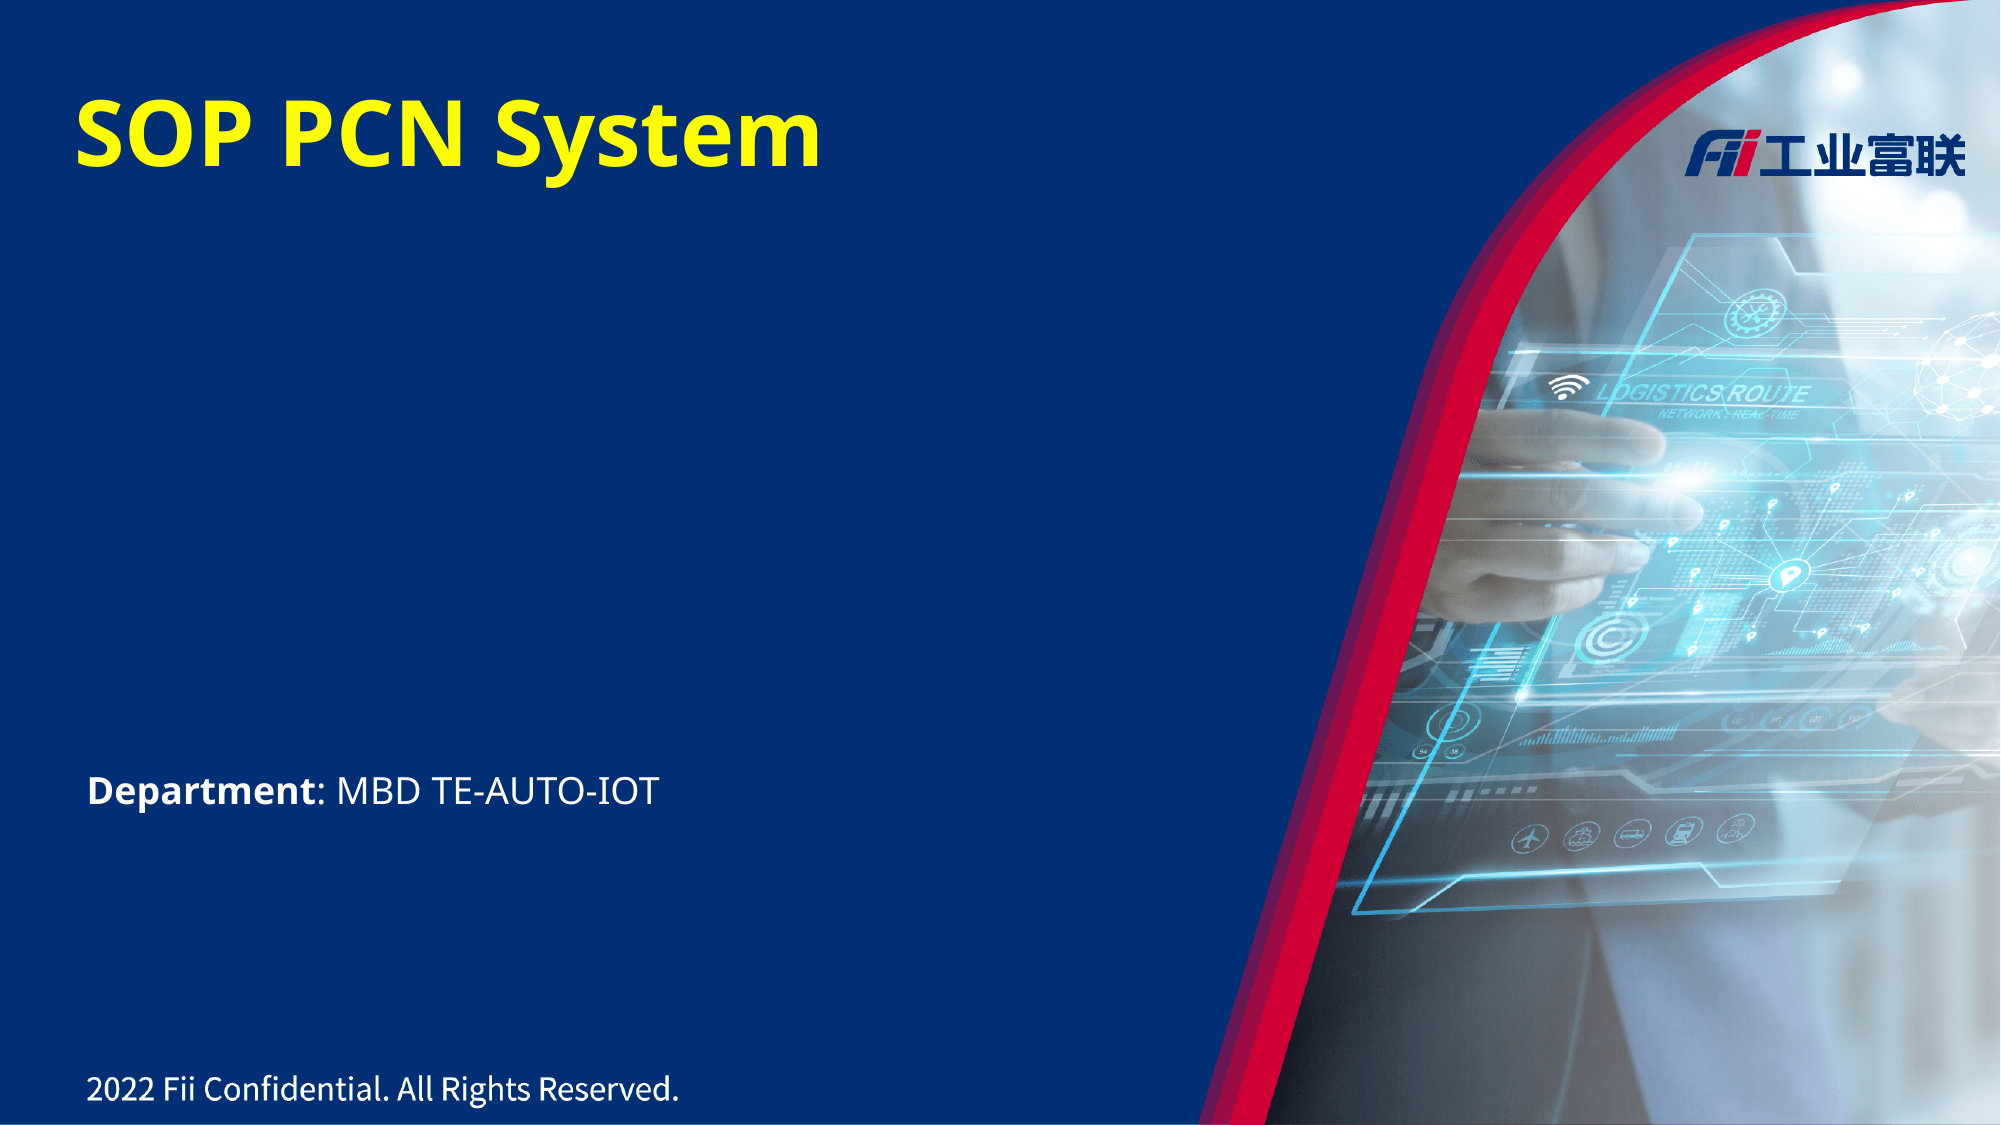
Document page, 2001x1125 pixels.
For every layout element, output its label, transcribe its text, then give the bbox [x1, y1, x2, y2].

text_box SOP PCN System [59, 67, 1105, 193]
picture [0, 0, 2001, 1125]
text_box Department: MBD TE-AUTO-IOT [71, 715, 851, 820]
